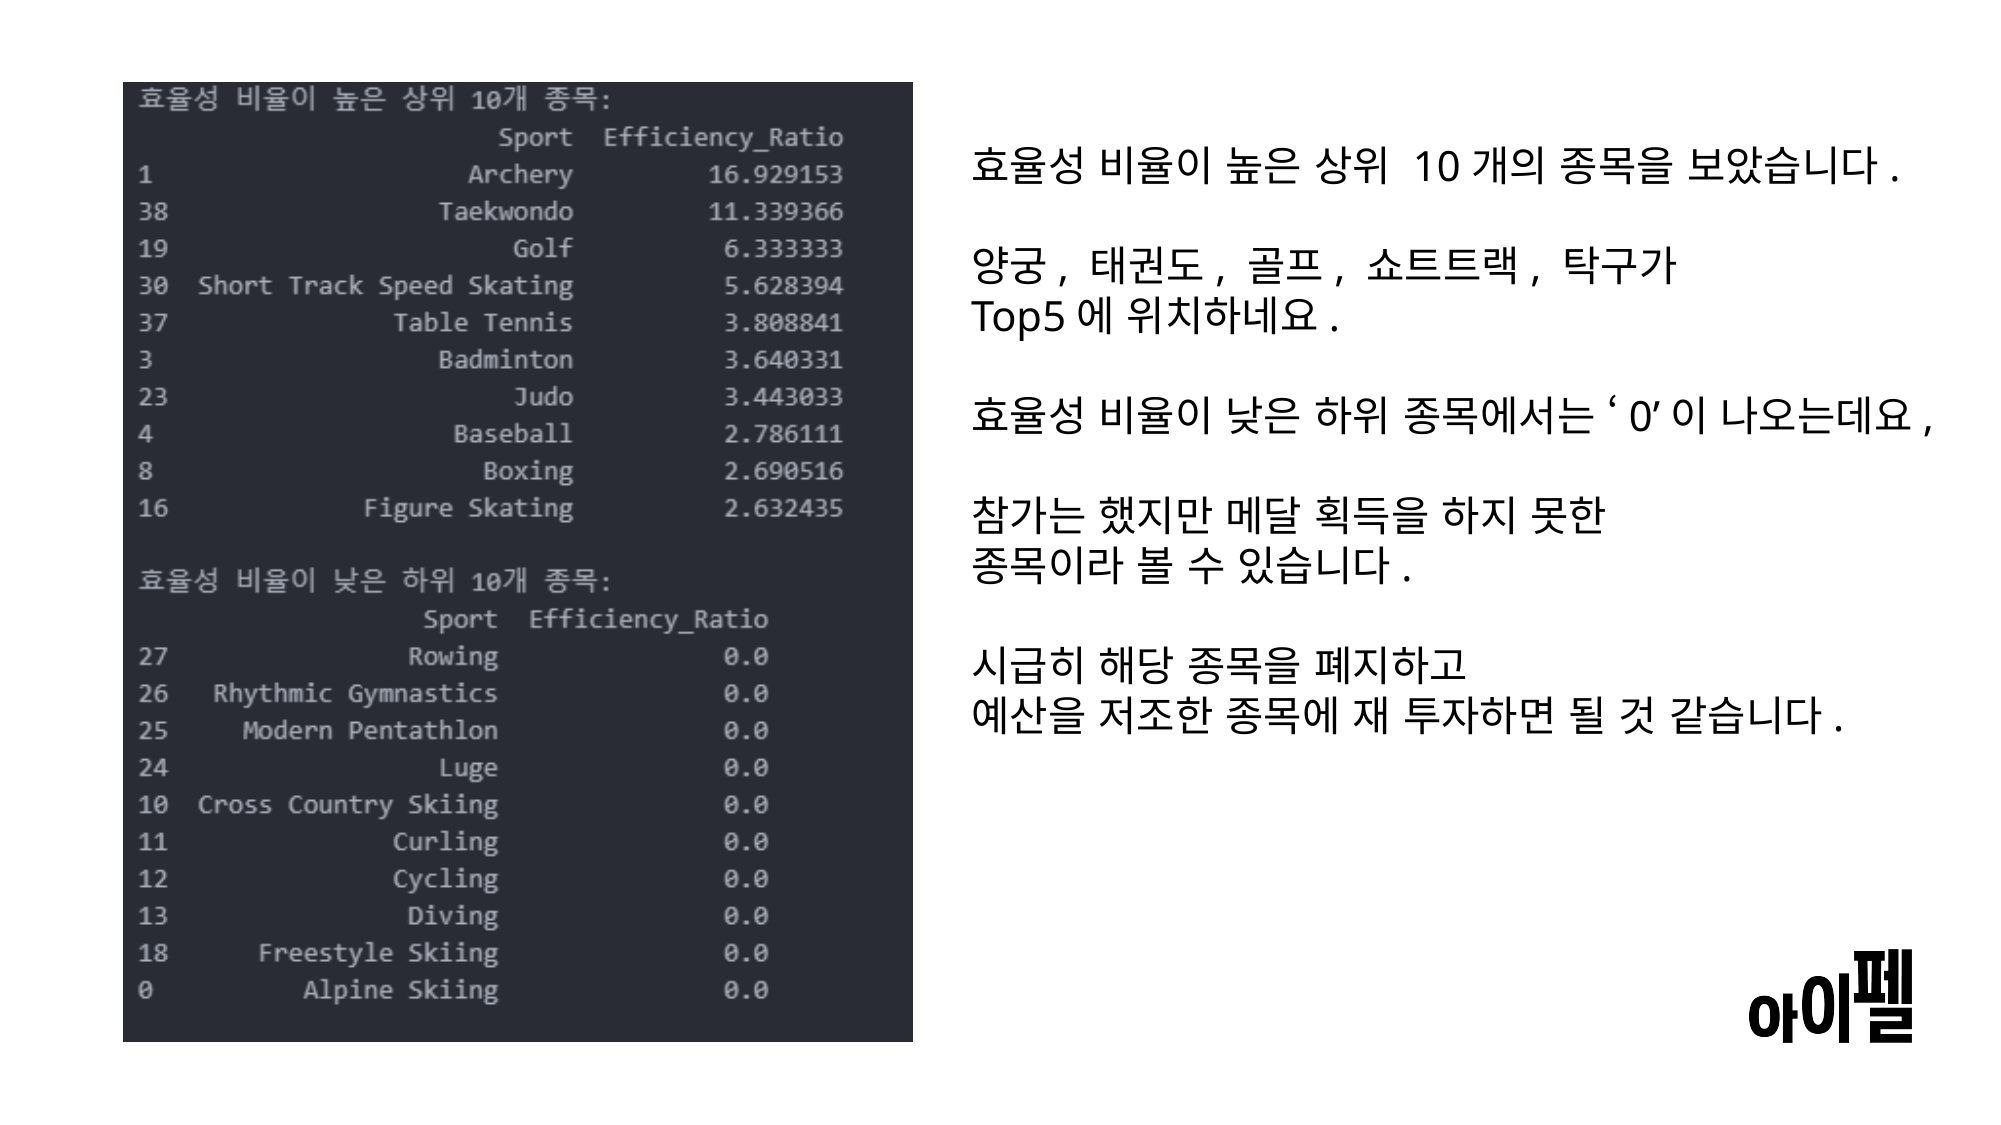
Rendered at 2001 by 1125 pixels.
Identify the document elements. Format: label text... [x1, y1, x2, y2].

picture [123, 82, 913, 1042]
text_box 효율성 비율이 높은 상위 10개의 종목을 보았습니다. 양궁, 태권도, 골프, 쇼트트랙, 탁구가 Top5에 위치하네요. 효율성 비율이 낮은 하위 종목에서는 ‘0’이 나오는데요, 참가는 했지만 메달 획득을 하지 못한 종목이라 볼 수 있습니다. 시급히 해당 종목을 폐지하고 예산을 저조한 종목에 재 투자하면 될 것 같습니다. [956, 82, 1972, 798]
picture [1749, 949, 1912, 1043]
